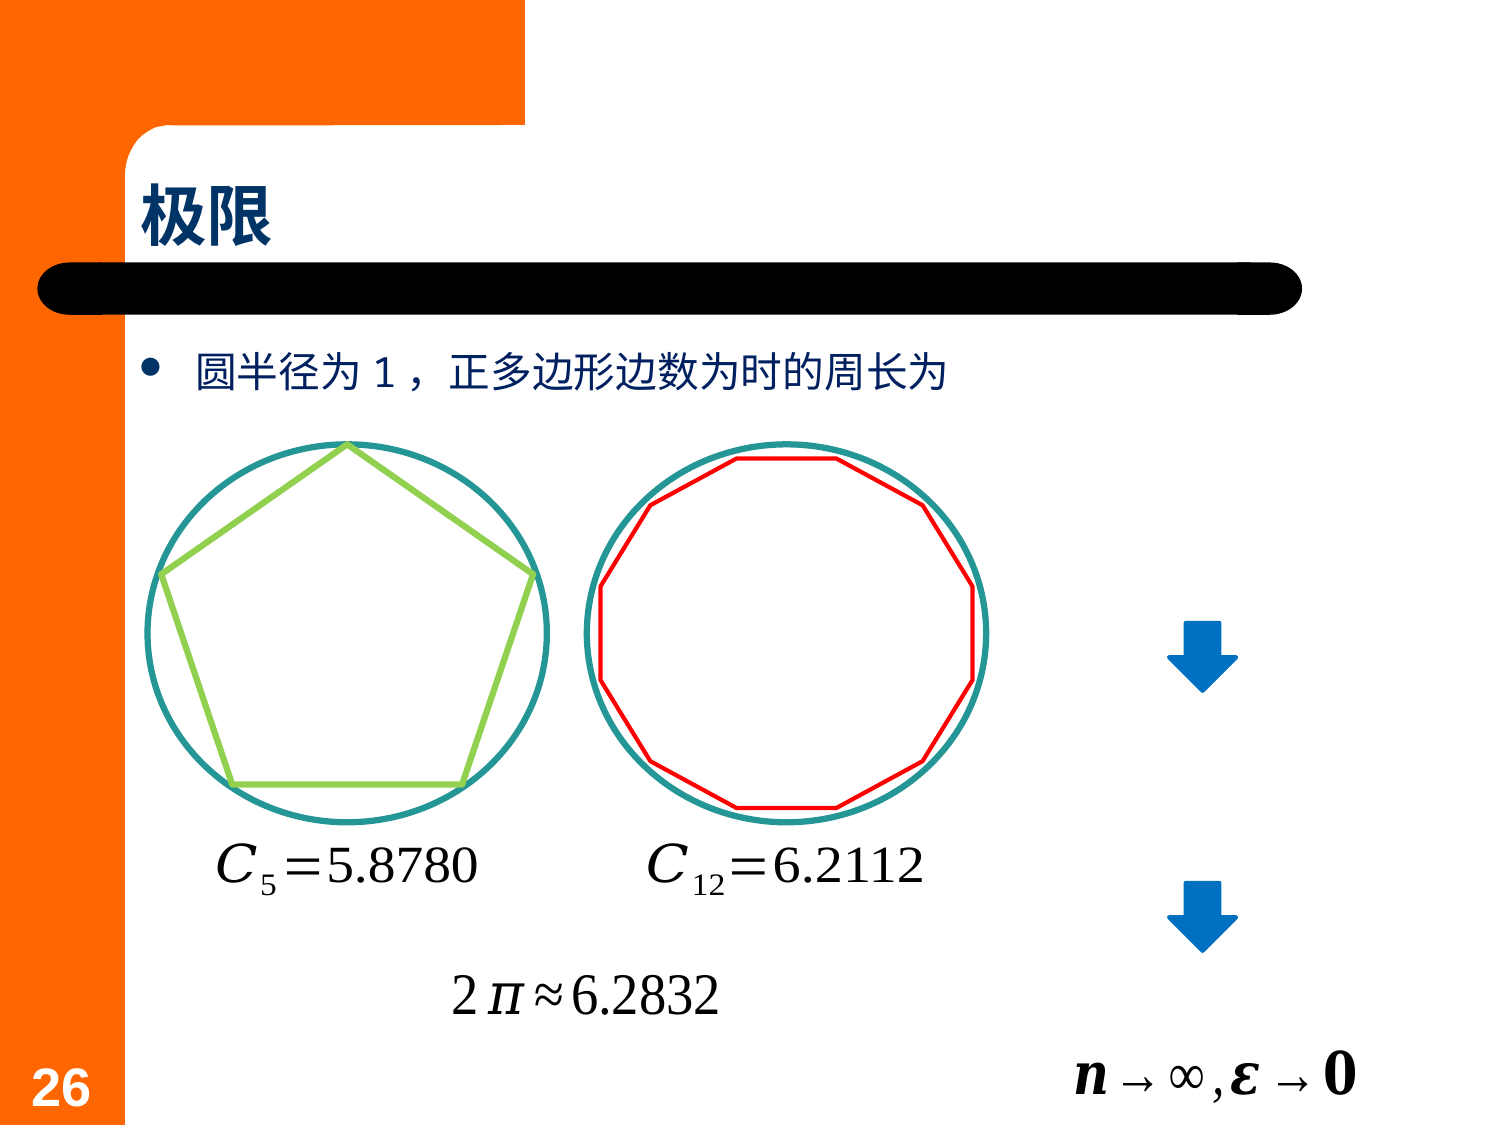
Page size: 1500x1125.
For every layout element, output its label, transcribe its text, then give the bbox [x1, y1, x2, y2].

slide_number 26 [13, 1044, 111, 1125]
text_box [147, 444, 987, 823]
text_box [1167, 620, 1239, 693]
text_box [1167, 880, 1239, 953]
title 极限 [125, 125, 1436, 263]
